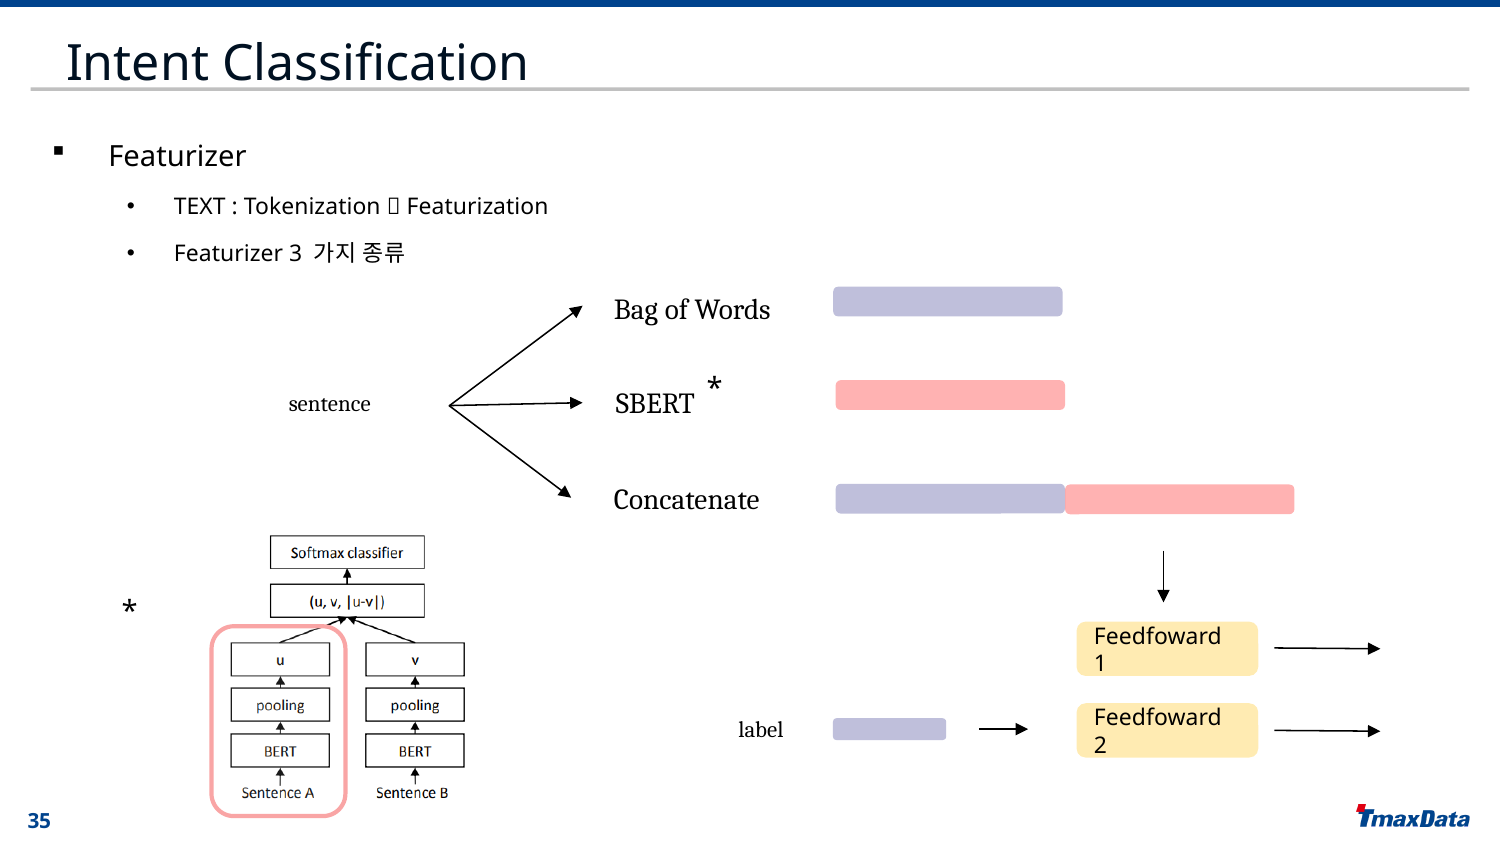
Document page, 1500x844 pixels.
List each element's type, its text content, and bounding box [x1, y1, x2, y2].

text_box Concatenate [599, 472, 859, 523]
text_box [723, 707, 1029, 751]
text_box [448, 405, 572, 498]
picture [211, 522, 480, 817]
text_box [448, 402, 583, 406]
title Intent Classification [51, 0, 1449, 94]
text_box * [691, 362, 724, 413]
text_box Feedfoward 2 [1074, 701, 1261, 760]
text_box Featurizer TEXT : Tokenization  Featurization Featurizer 3 가지 종류 [36, 105, 1349, 819]
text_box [448, 305, 583, 402]
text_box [835, 483, 1295, 515]
text_box Bag of Words [599, 283, 859, 333]
text_box sentence [274, 381, 396, 424]
text_box SBERT [601, 377, 860, 428]
text_box [860, 378, 1068, 413]
text_box * [106, 584, 139, 635]
picture [1356, 804, 1470, 827]
text_box [859, 284, 1065, 319]
text_box Feedfoward 1 [1074, 619, 1261, 679]
